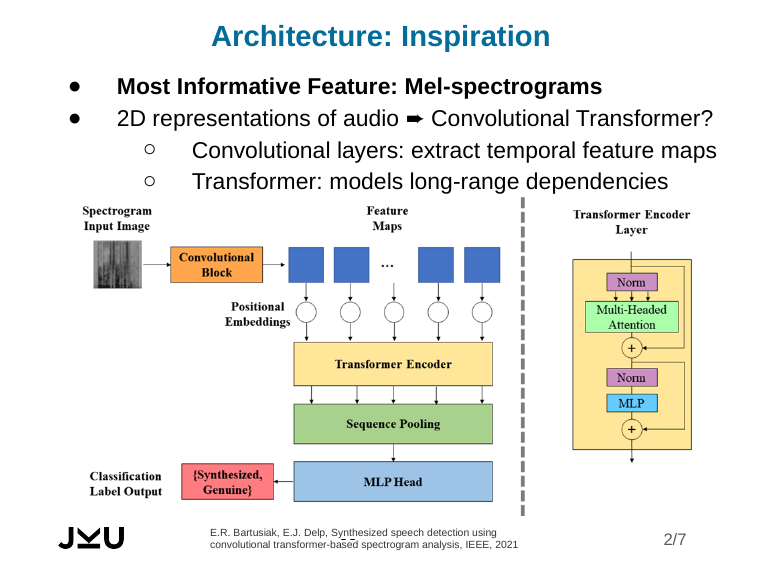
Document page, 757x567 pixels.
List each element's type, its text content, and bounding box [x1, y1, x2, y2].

text_box Most Informative Feature: Mel-spectrograms 2D representations of audio ➨ Convolutional Transformer? Convolutional layers: extract temporal feature maps Transformer: models long-range dependencies [41, 65, 742, 332]
picture [341, 527, 360, 549]
text_box E.R. Bartusiak, E.J. Delp, Synthesized speech detection using convolutional transformer-based spectrogram analysis, IEEE, 2021 [363, 528, 546, 549]
picture [58, 527, 124, 549]
text_box E.R. Bartusiak, E.J. Delp, Synthesized speech detection using convolutional transformer-based spectrogram analysis, IEEE, 2021 [195, 528, 337, 549]
picture [73, 197, 700, 520]
title Architecture: Inspiration [18, 15, 742, 113]
slide_number ‹#›/7 [657, 528, 689, 567]
